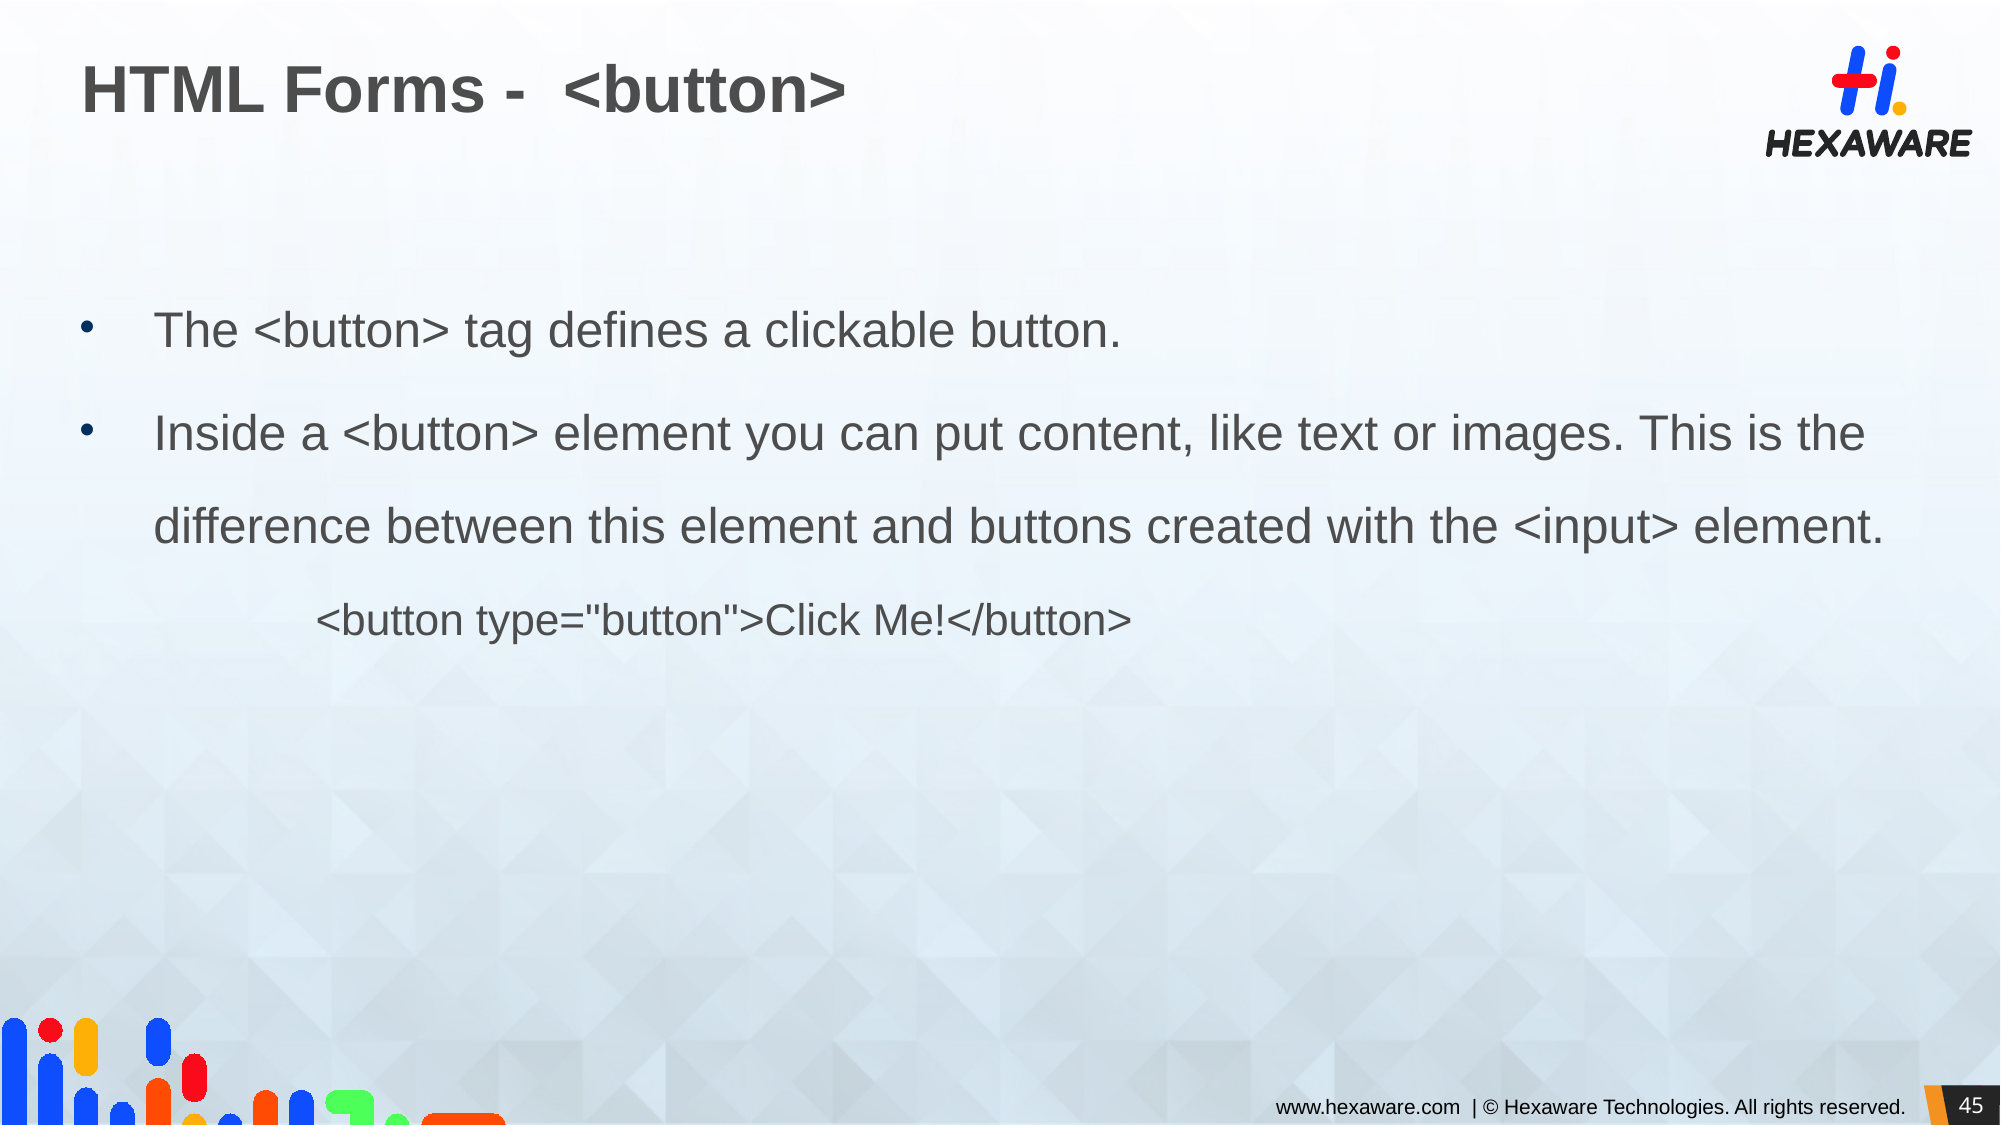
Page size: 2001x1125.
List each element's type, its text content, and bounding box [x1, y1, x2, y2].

title HTML Forms - <button> [70, 35, 1521, 136]
picture [0, 0, 2001, 1125]
list The <button> tag defines a clickable button. Inside a <button> element you can put content, like text or images. This is the difference between this element and buttons created with the <input> element. <button type="button">Click Me!</button> [67, 258, 1933, 1062]
